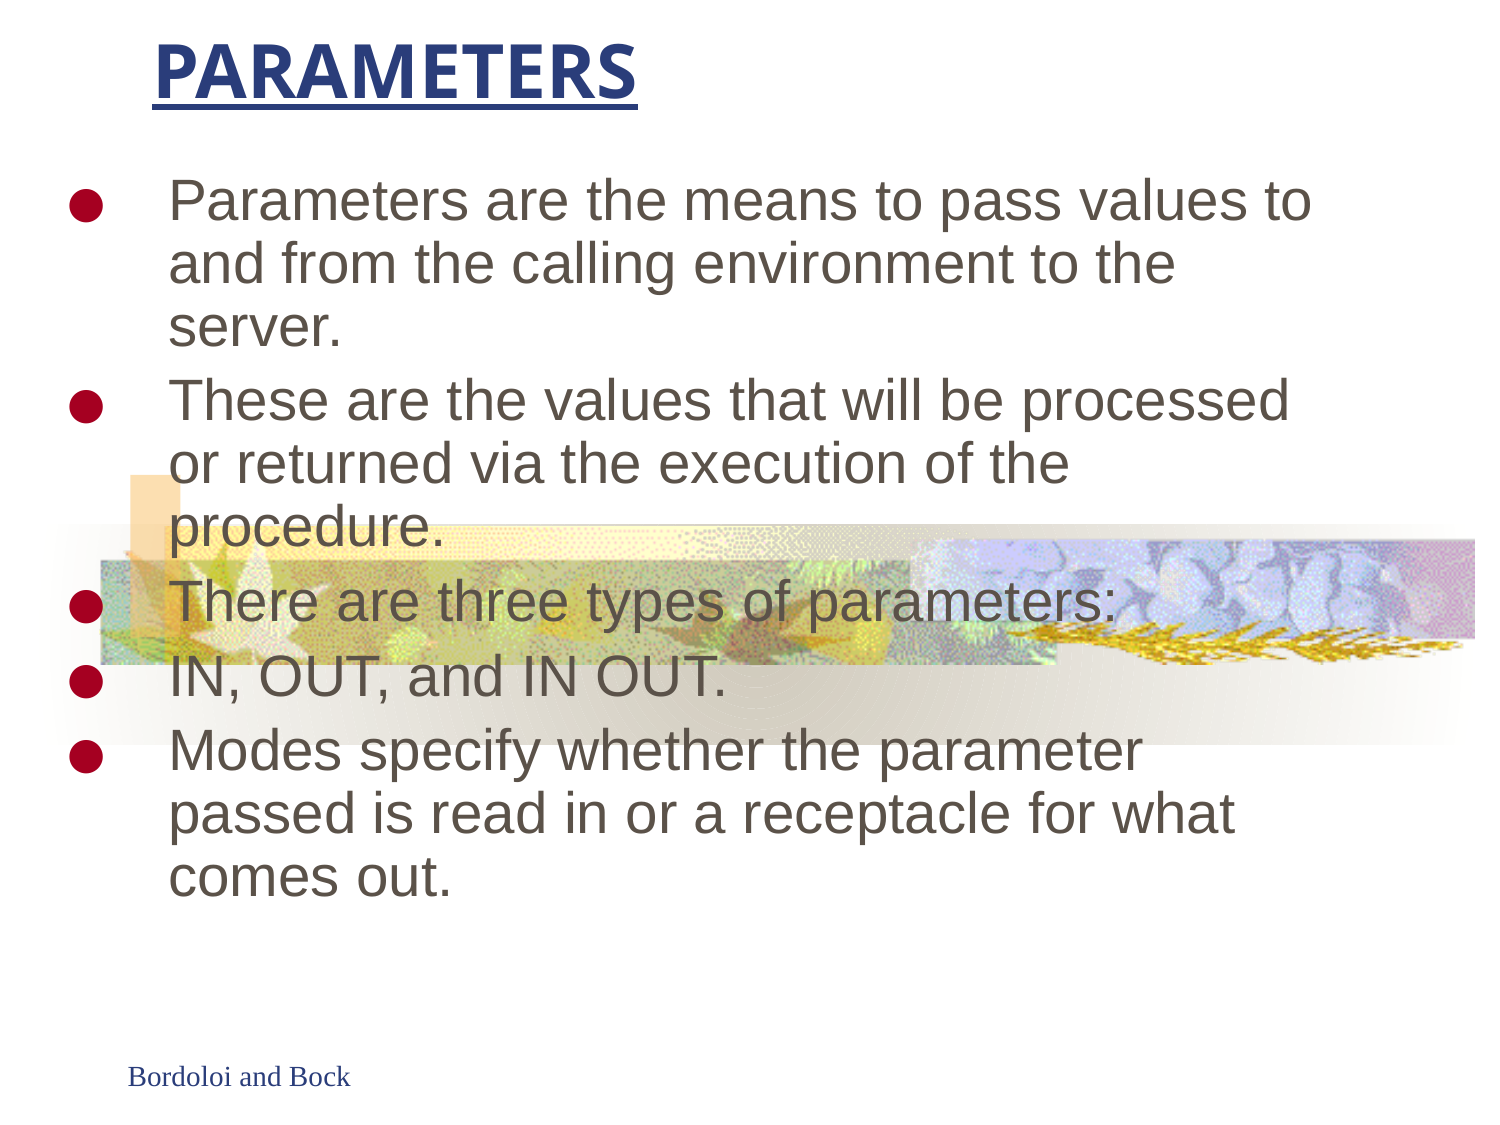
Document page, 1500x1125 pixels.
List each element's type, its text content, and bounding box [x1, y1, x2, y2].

subtitle Parameters are the means to pass values to and from the calling environment to the server. These are the values that will be processed or returned via the execution of the procedure. There are three types of parameters: IN, OUT, and IN OUT. Modes specify whether the parameter passed is read in or a receptacle for what comes out. [24, 162, 1350, 1050]
picture [1350, 526, 1475, 665]
title PARAMETERS [137, 0, 1450, 138]
text_box Bordoloi and Bock [112, 1050, 425, 1100]
